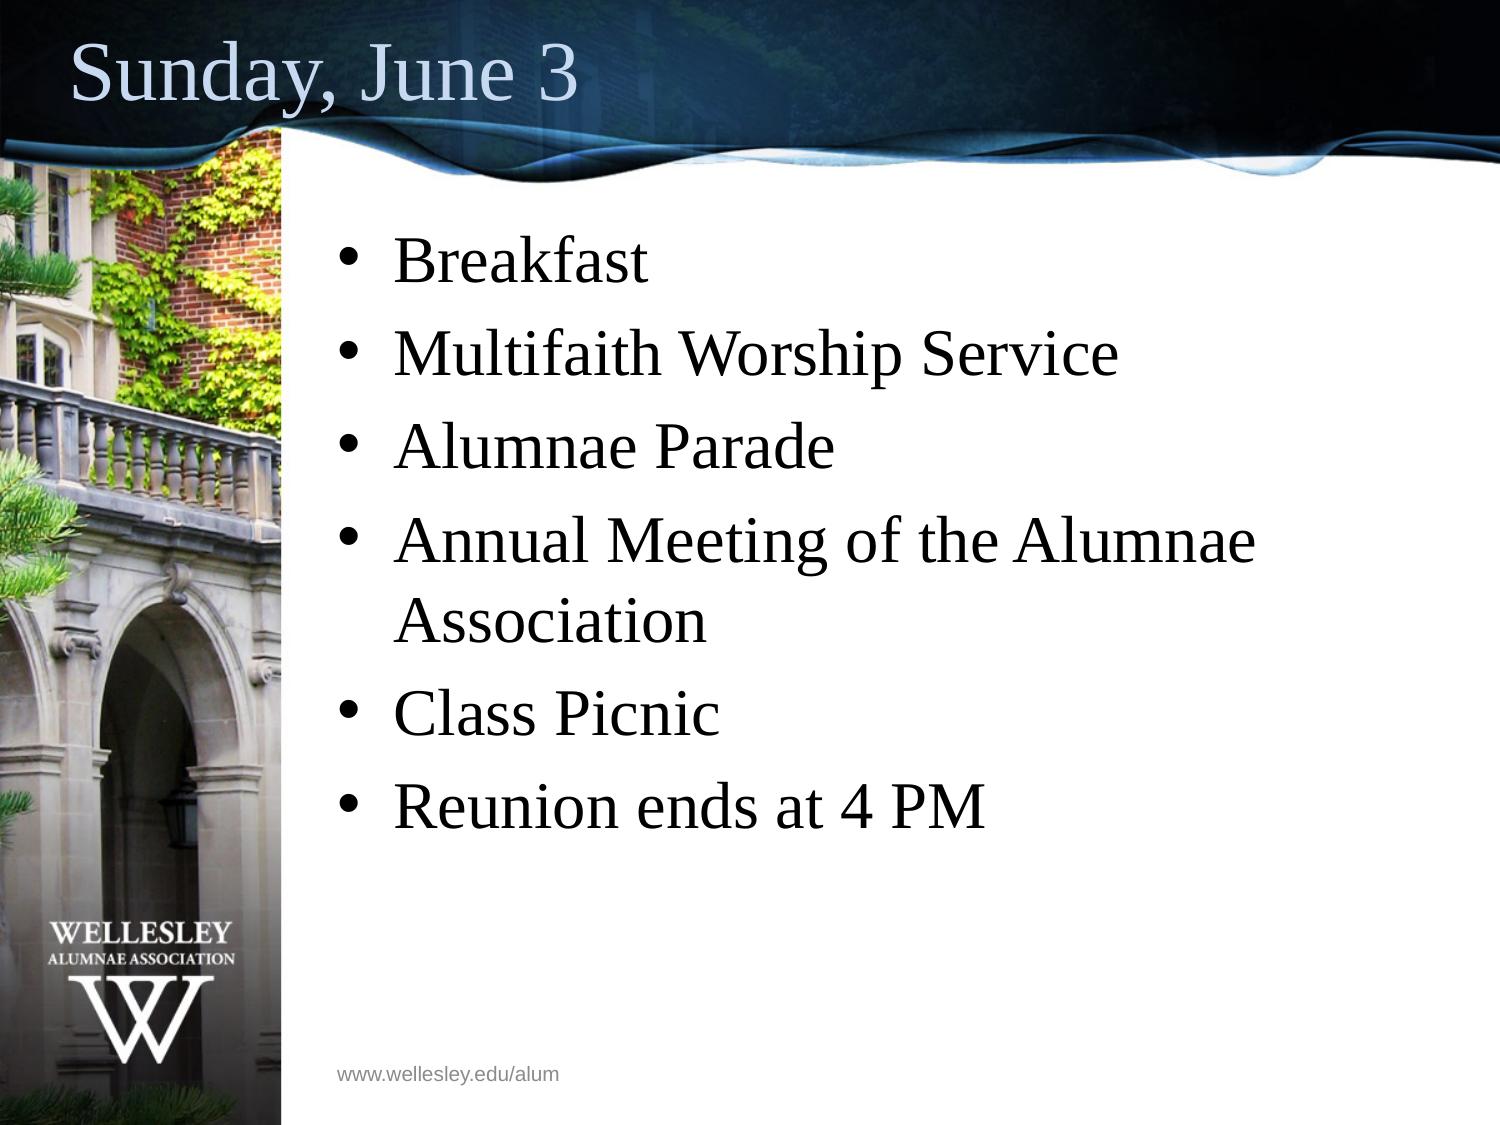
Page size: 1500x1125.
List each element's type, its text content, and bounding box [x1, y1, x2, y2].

footer www.wellesley.edu/alum [322, 1042, 798, 1103]
list Breakfast Multifaith Worship Service Alumnae Parade Annual Meeting of the Alumnae Association Class Picnic Reunion ends at 4 PM [321, 207, 1457, 1012]
title Sunday, June 3 [52, 6, 1483, 126]
picture [0, 0, 1500, 1125]
